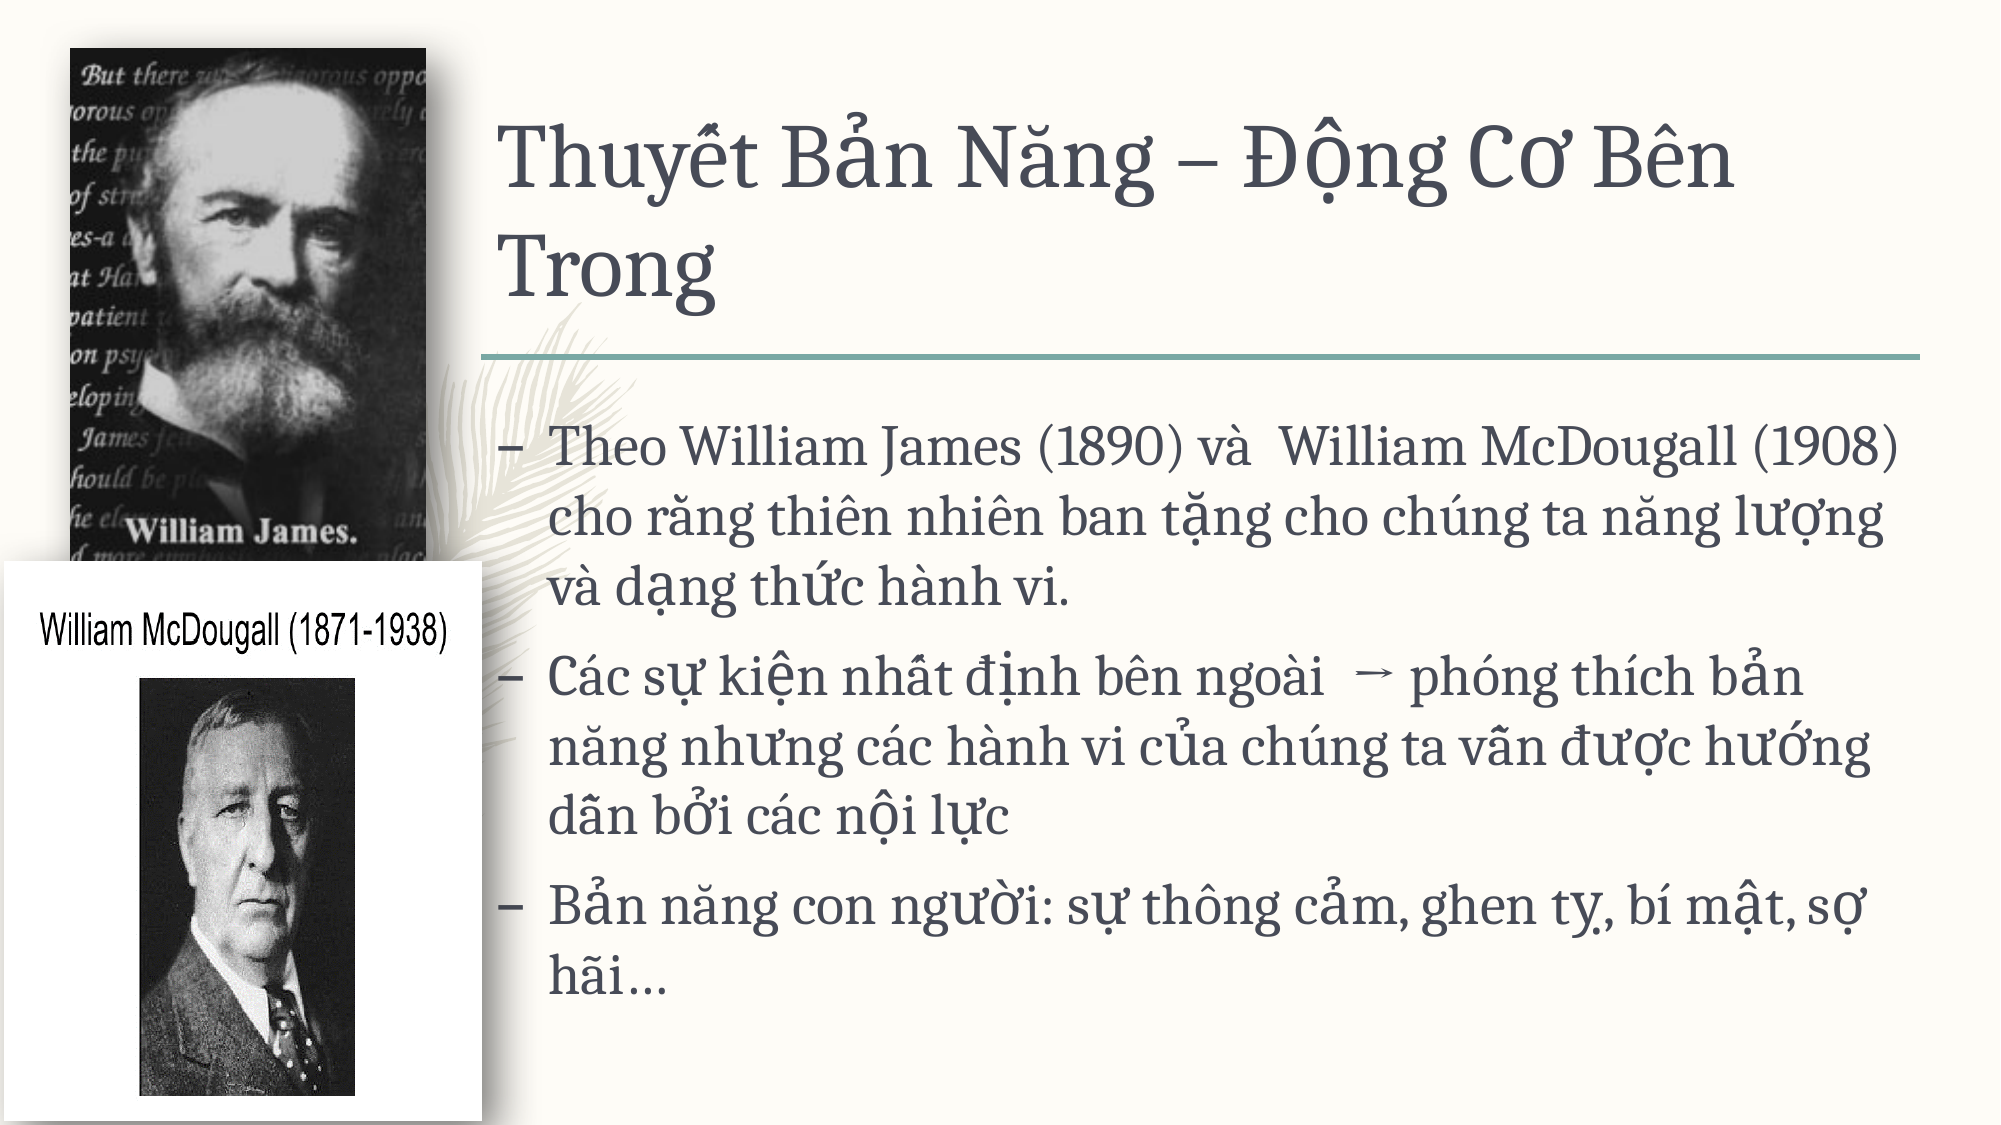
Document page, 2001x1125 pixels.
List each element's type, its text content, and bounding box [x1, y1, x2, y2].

title Thuyết Bản Năng – Động Cơ Bên Trong [481, 93, 1920, 350]
list Theo William James (1890) và William McDougall (1908) cho rằng thiên nhiên ban tặng cho chúng ta năng lượng và dạng thức hành vi. Các sự kiện nhất định bên ngoài → phóng thích bản năng nhưng các hành vi của chúng ta vẫn được hướng dẫn bởi các nội lực Bản năng con người: sự thông cảm, ghen tỵ, bí mật, sợ hãi… [481, 399, 1920, 999]
picture [3, 47, 482, 1122]
